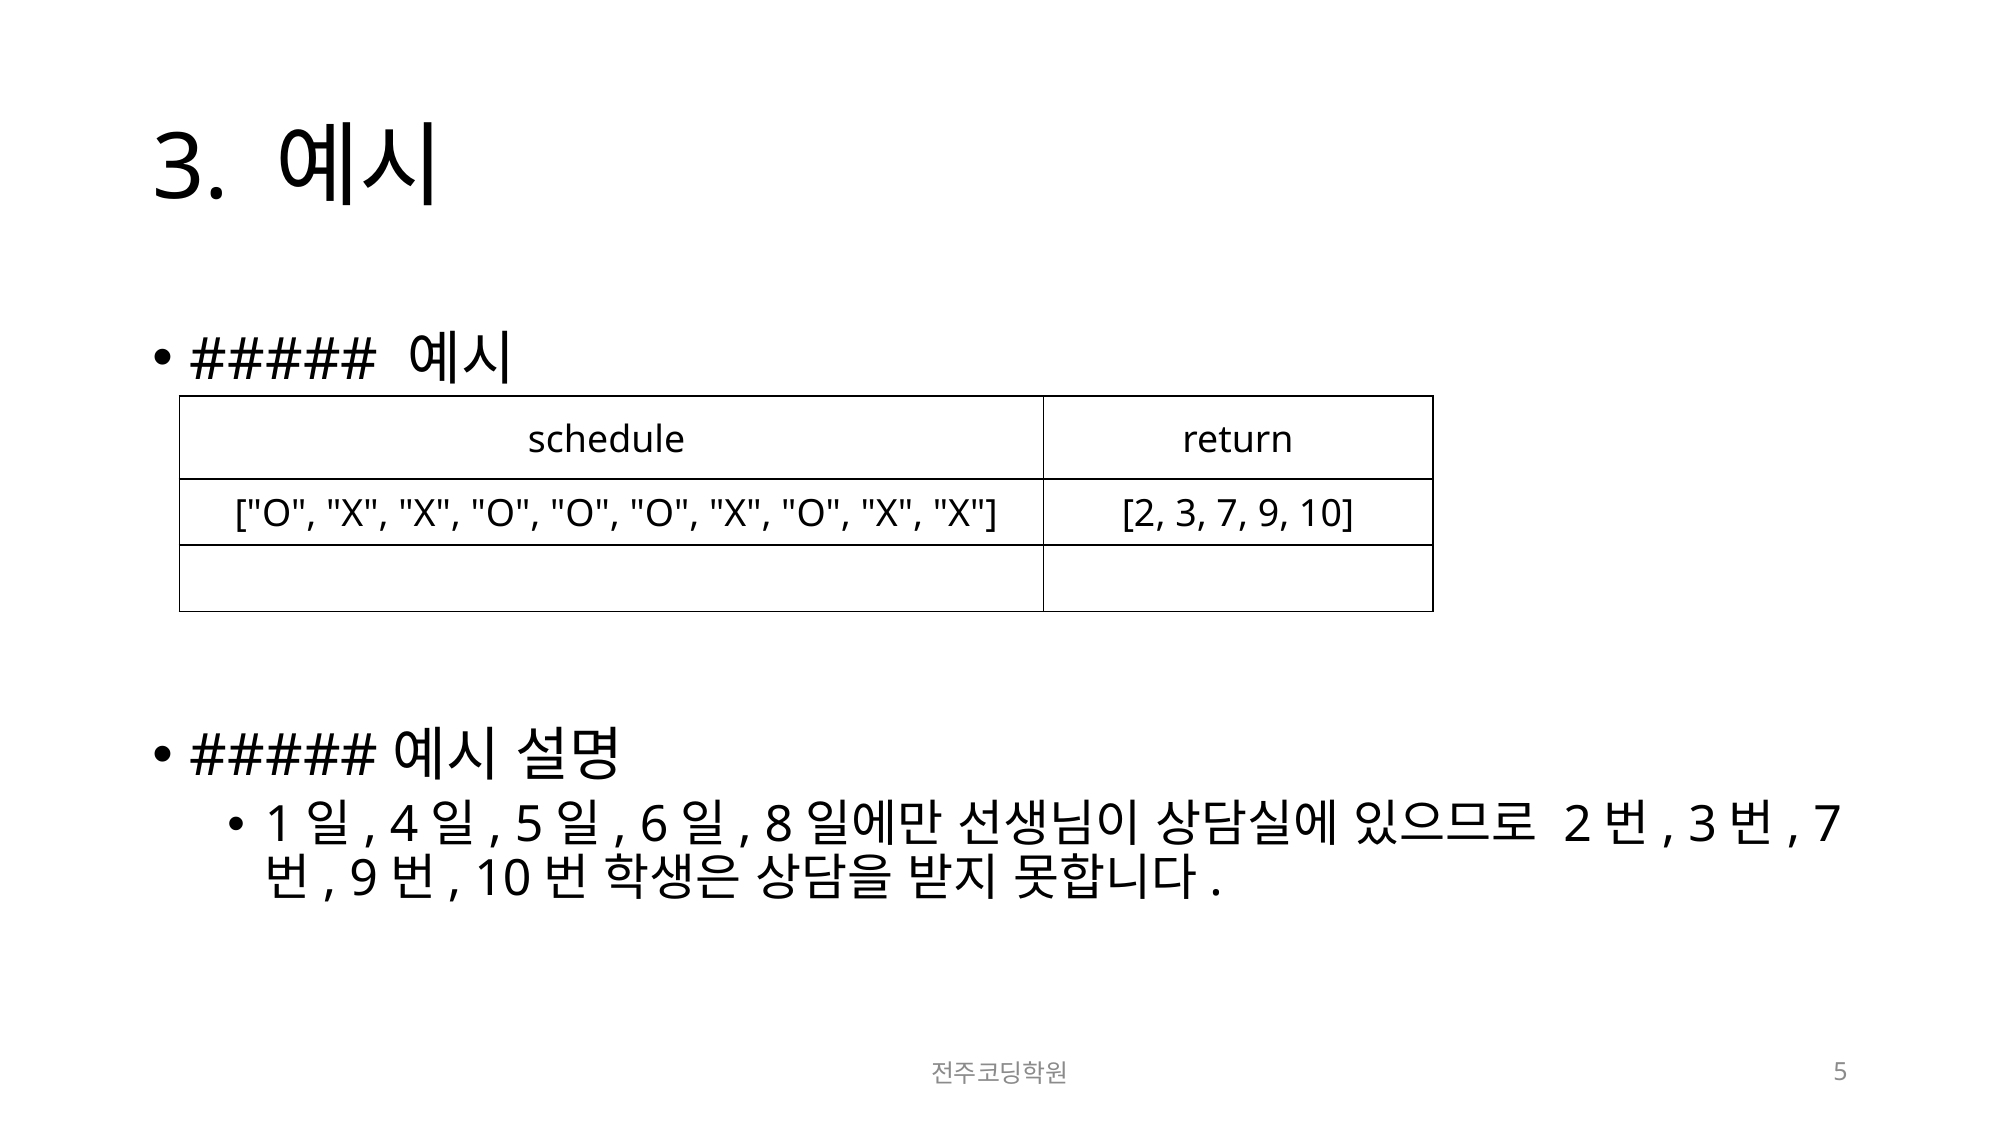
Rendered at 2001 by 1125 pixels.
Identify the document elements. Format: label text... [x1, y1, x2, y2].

list ##### 예시 #####예시 설명 1일, 4일, 5일, 6일, 8일에만 선생님이 상담실에 있으므로 2번, 3번, 7번, 9번, 10번 학생은 상담을 받지 못합니다. [137, 299, 1863, 1066]
table_cell [1044, 546, 1432, 611]
table_header schedule [180, 397, 1043, 478]
table_cell ["O", "X", "X", "O", "O", "O", "X", "O", "X", "X"] [180, 480, 1043, 544]
footer 전주코딩학원 [662, 1042, 1338, 1103]
slide_number 5 [1412, 1042, 1863, 1103]
title 3. 예시 [137, 59, 1863, 278]
table_cell [180, 546, 1043, 611]
table_cell [2, 3, 7, 9, 10] [1044, 480, 1432, 544]
table_header return [1044, 397, 1432, 478]
